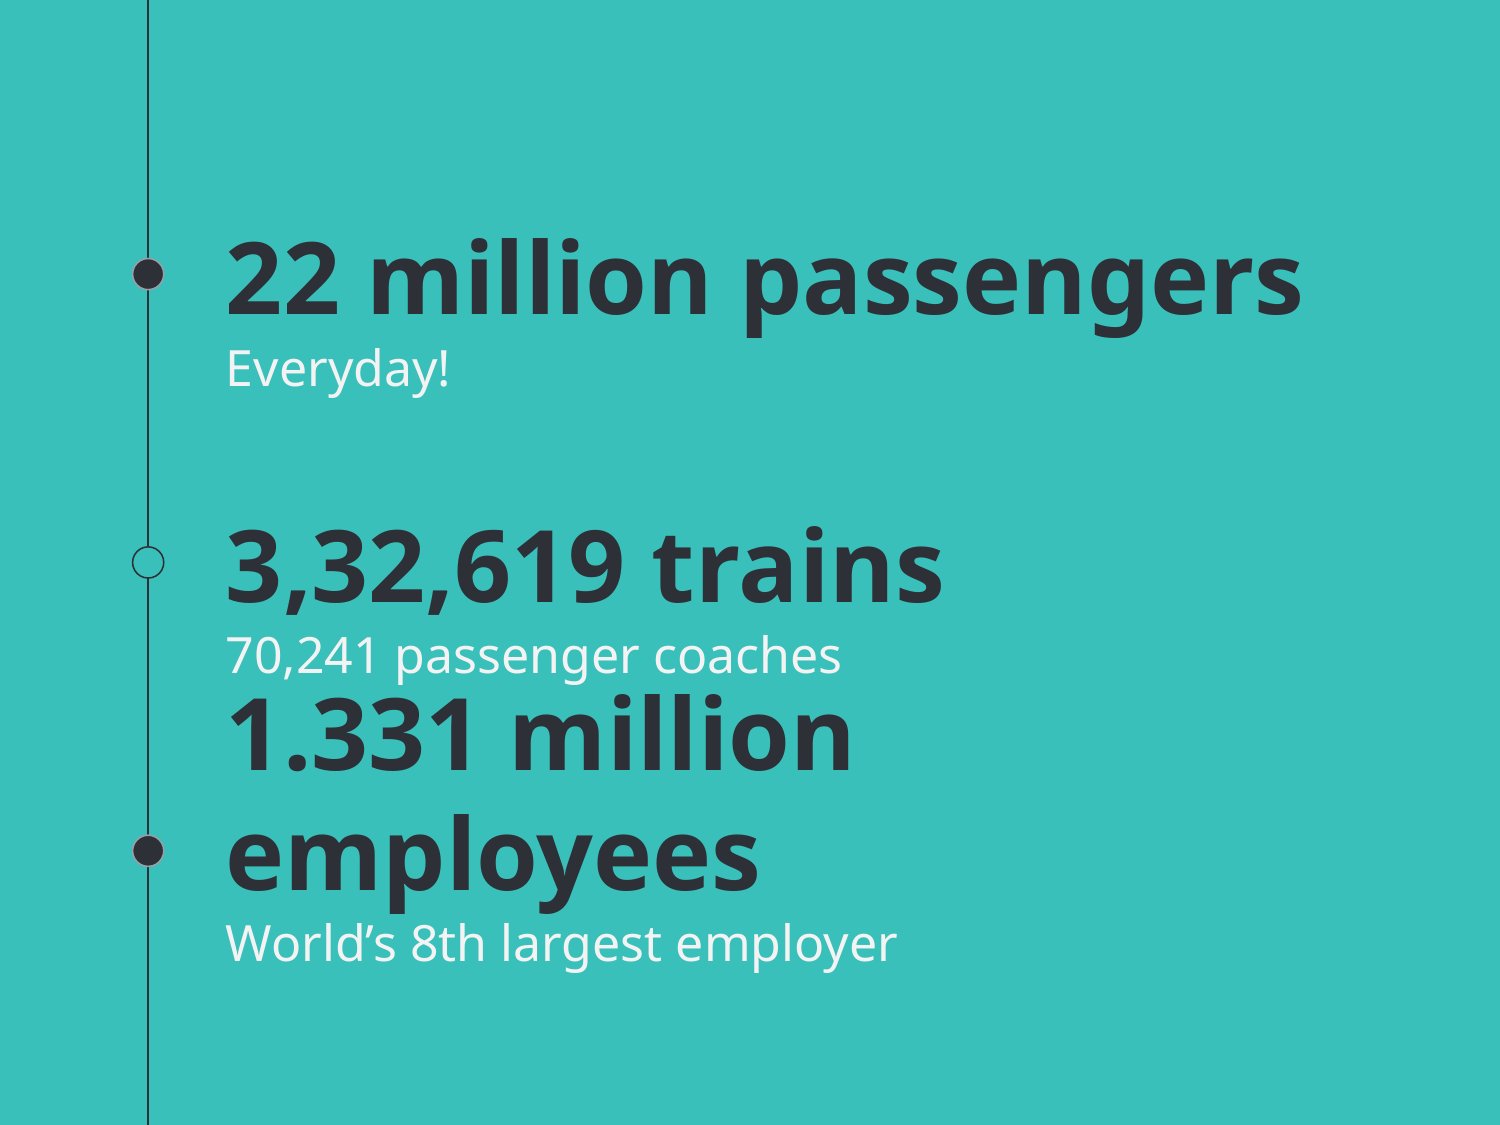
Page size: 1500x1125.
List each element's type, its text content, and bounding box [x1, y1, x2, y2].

text_box [132, 835, 164, 867]
title 3,32,619 trains [210, 441, 1375, 608]
subtitle Everyday! [210, 321, 1375, 423]
subtitle 70,241 passenger coaches [210, 608, 1375, 710]
subtitle World’s 8th largest employer [210, 896, 1375, 998]
title 22 million passengers [210, 154, 1375, 321]
title 1.331 million employees [210, 729, 1375, 896]
text_box [132, 258, 164, 290]
